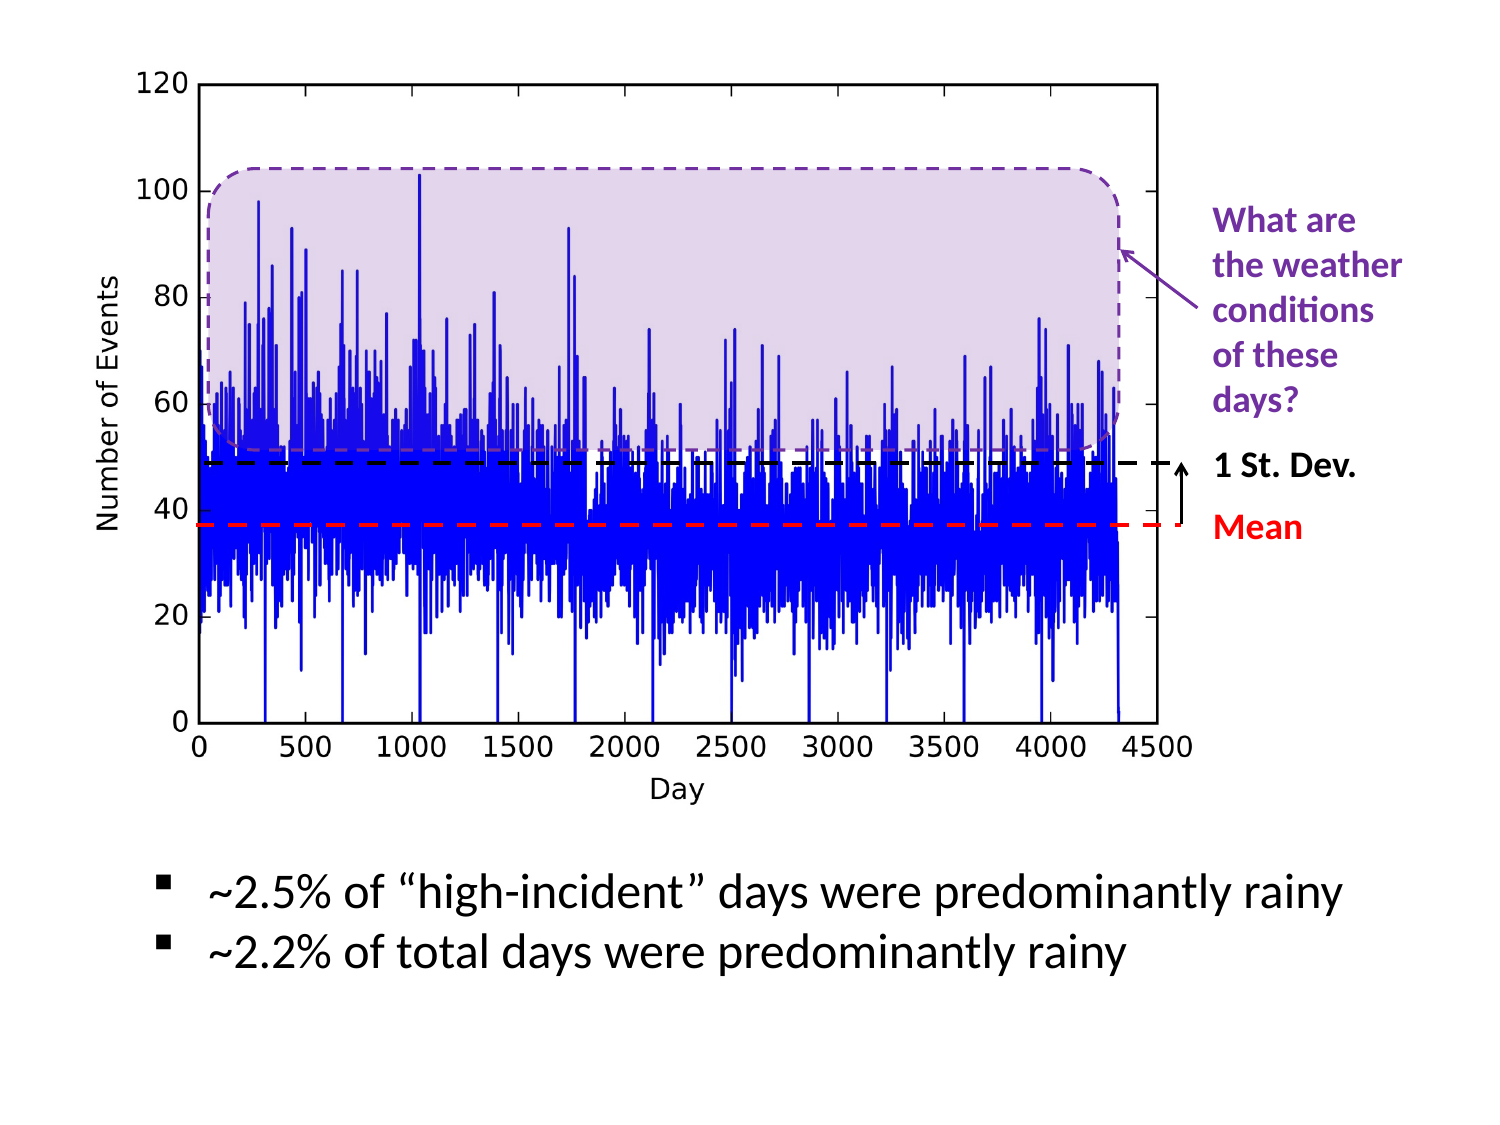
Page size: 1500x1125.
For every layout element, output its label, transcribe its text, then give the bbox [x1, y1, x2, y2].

text_box ~2.5% of “high-incident” days were predominantly rainy ~2.2% of total days were predominantly rainy [137, 851, 1363, 986]
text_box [75, 50, 1425, 826]
